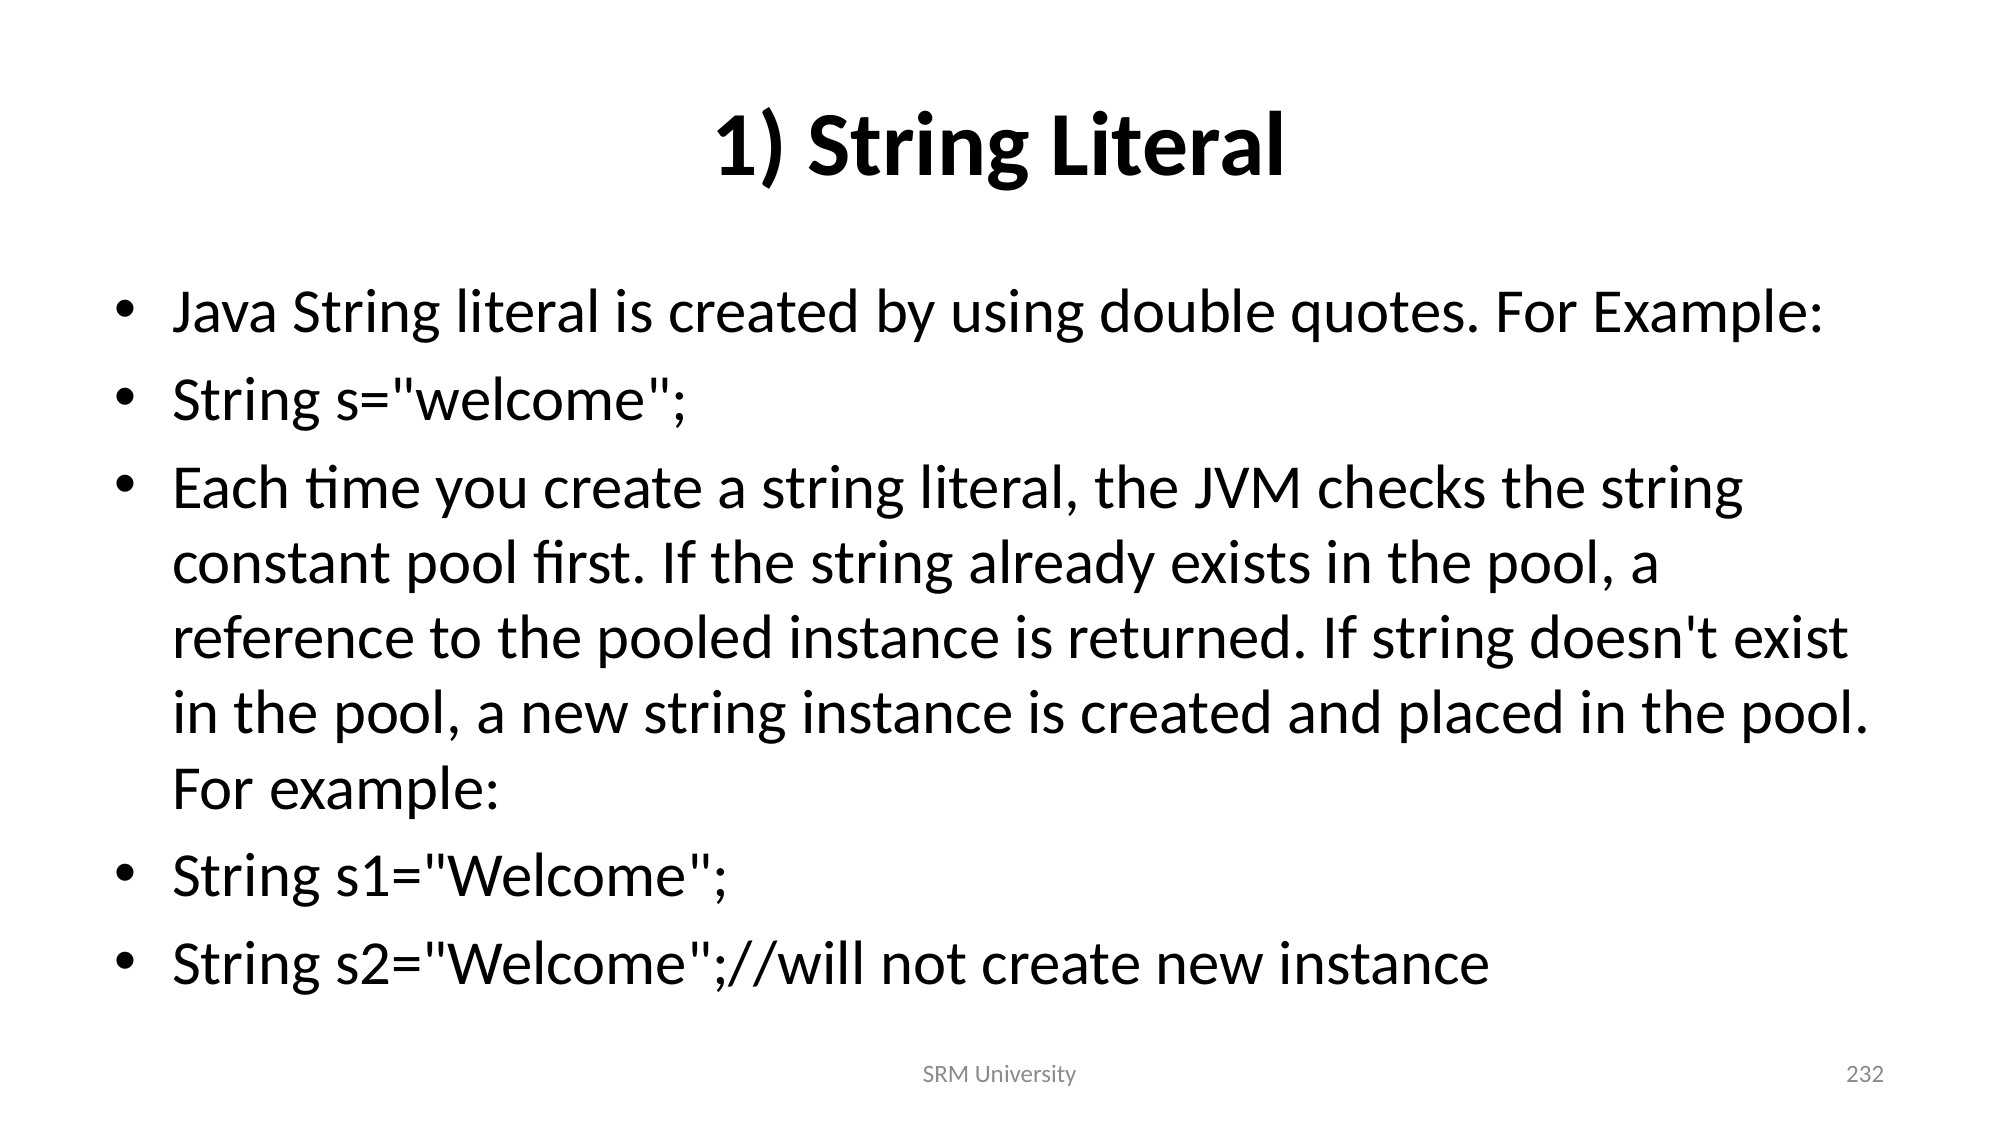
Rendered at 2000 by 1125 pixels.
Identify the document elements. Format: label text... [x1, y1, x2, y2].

title 1) String Literal [99, 45, 1900, 233]
list Java String literal is created by using double quotes. For Example: String s="welcome"; Each time you create a string literal, the JVM checks the string constant pool first. If the string already exists in the pool, a reference to the pooled instance is returned. If string doesn't exist in the pool, a new string instance is created and placed in the pool. For example: String s1="Welcome"; String s2="Welcome";//will not create new instance [99, 262, 1900, 1005]
slide_number 232 [1432, 1042, 1900, 1103]
footer SRM University [683, 1042, 1317, 1103]
